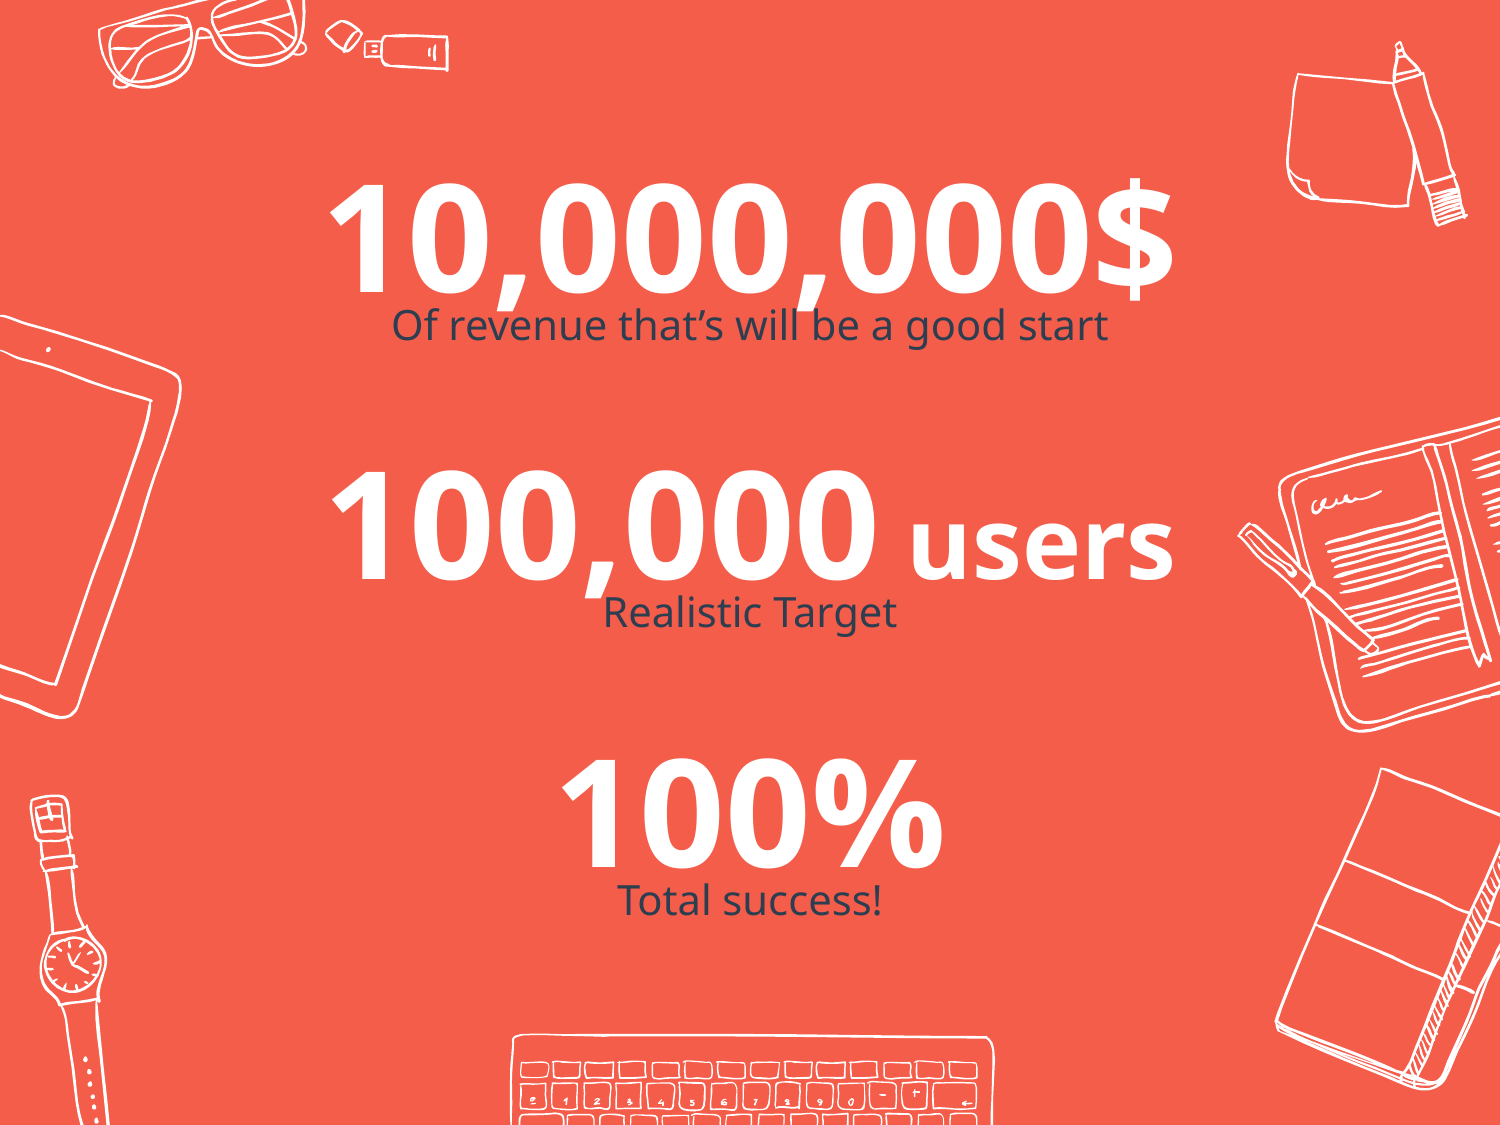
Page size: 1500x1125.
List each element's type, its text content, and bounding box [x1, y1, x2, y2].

subtitle Realistic Target [112, 571, 1388, 673]
title 100% [112, 716, 1388, 858]
title 10,000,000$ [112, 141, 1388, 283]
title 100,000 users [112, 429, 1388, 571]
subtitle Of revenue that’s will be a good start [112, 283, 1388, 385]
subtitle Total success! [112, 858, 1388, 960]
